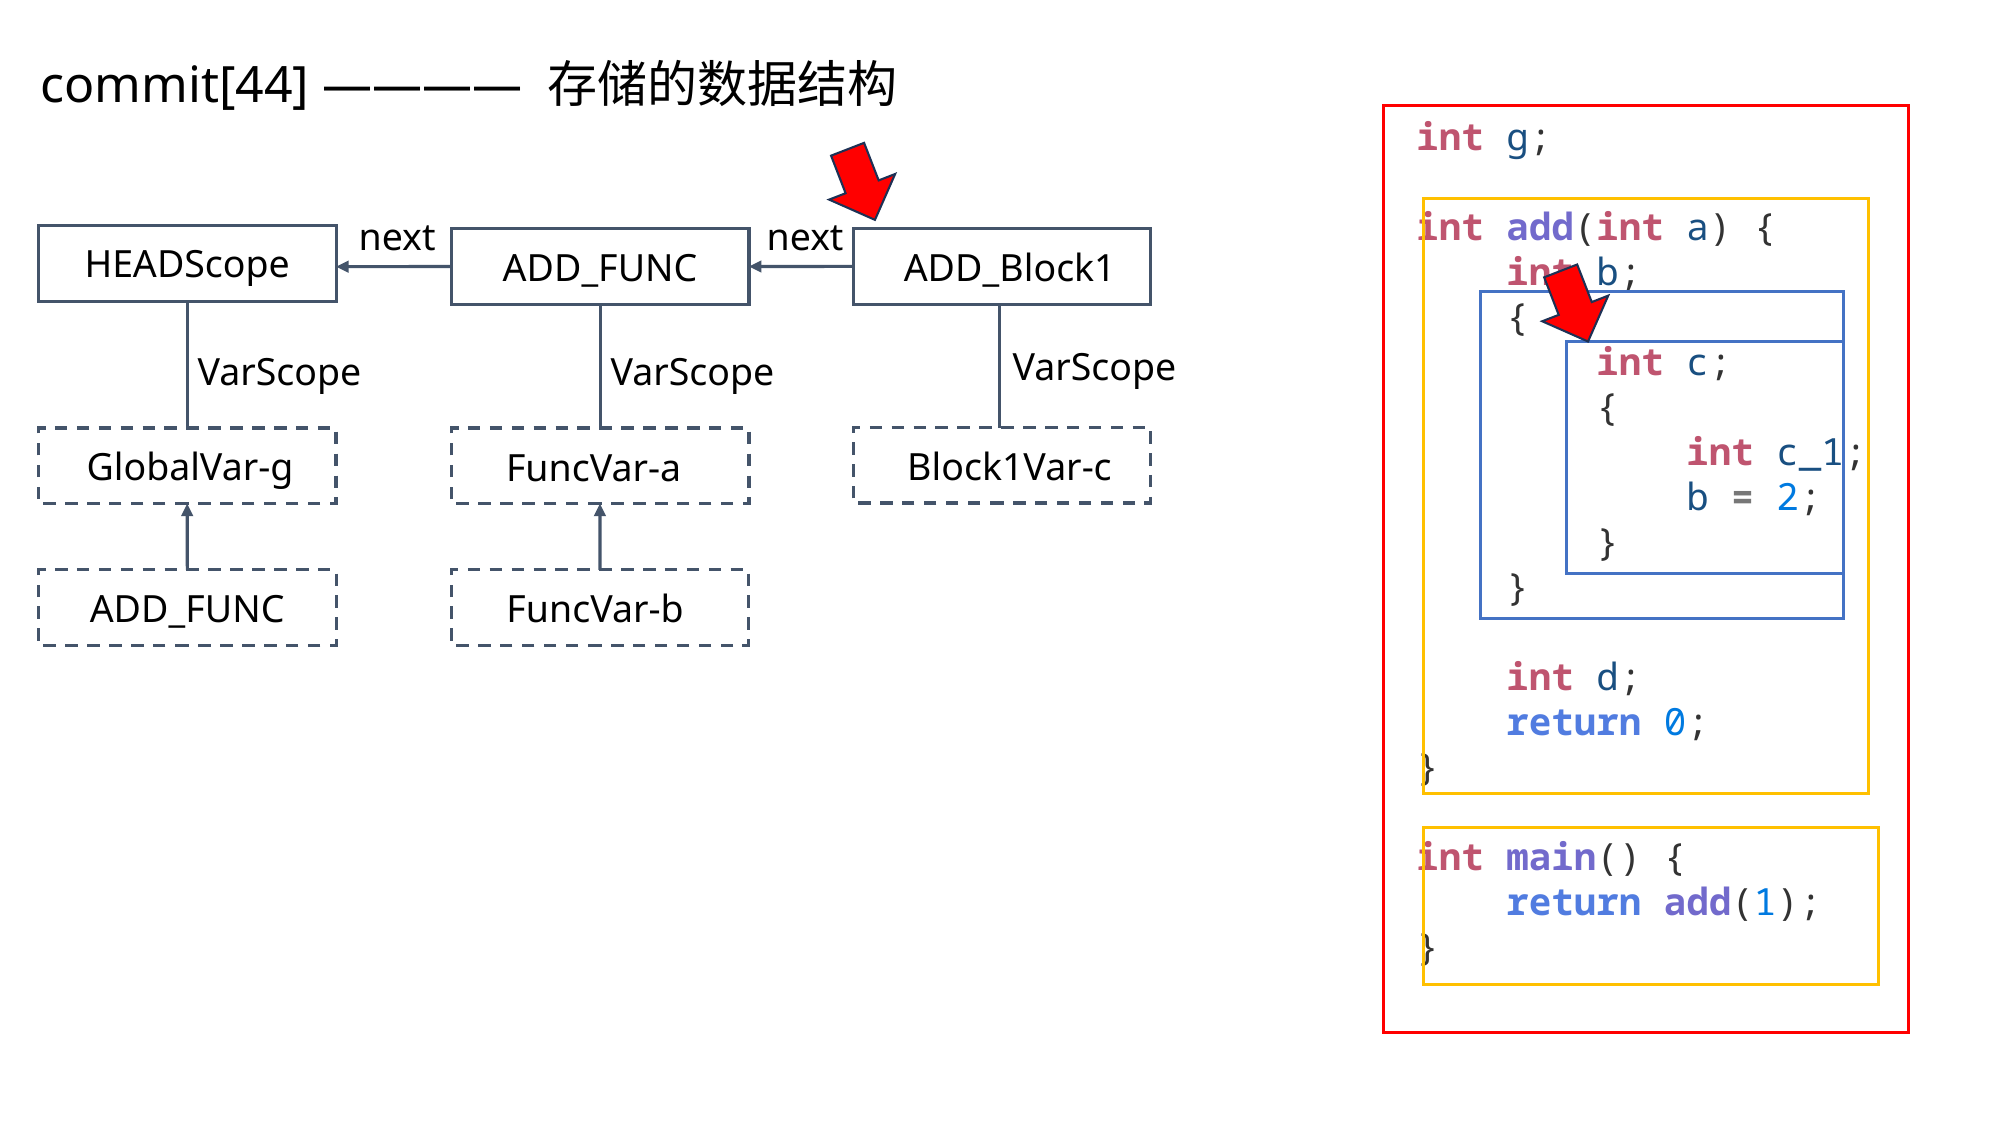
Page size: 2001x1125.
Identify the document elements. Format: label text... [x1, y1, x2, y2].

text_box [1422, 826, 1880, 985]
text_box VarScope [595, 340, 600, 401]
text_box [1539, 263, 1611, 343]
text_box [37, 427, 337, 505]
text_box [1422, 197, 1870, 795]
text_box commit[44] ———— 存储的数据结构 [25, 45, 912, 121]
text_box [450, 569, 750, 646]
text_box VarScope [183, 340, 187, 401]
text_box VarScope [601, 340, 790, 401]
text_box [1479, 291, 1845, 619]
text_box ADD_FUNC [75, 577, 300, 638]
text_box HEADScope [69, 233, 305, 293]
text_box [450, 228, 750, 305]
text_box [37, 569, 337, 646]
text_box VarScope [188, 340, 377, 401]
text_box ADD_Block1 [888, 236, 1131, 297]
text_box [37, 225, 337, 302]
text_box FuncVar-b [491, 578, 699, 638]
text_box next [343, 205, 451, 266]
text_box VarScope [1001, 335, 1192, 396]
text_box [826, 141, 898, 222]
text_box [1382, 105, 1910, 1033]
text_box FuncVar-a [491, 436, 697, 496]
text_box ADD_FUNC [487, 236, 713, 296]
text_box [852, 228, 1152, 305]
text_box next [751, 205, 859, 266]
text_box Block1Var-c [892, 435, 1127, 496]
text_box [450, 427, 750, 505]
text_box [852, 426, 1152, 504]
